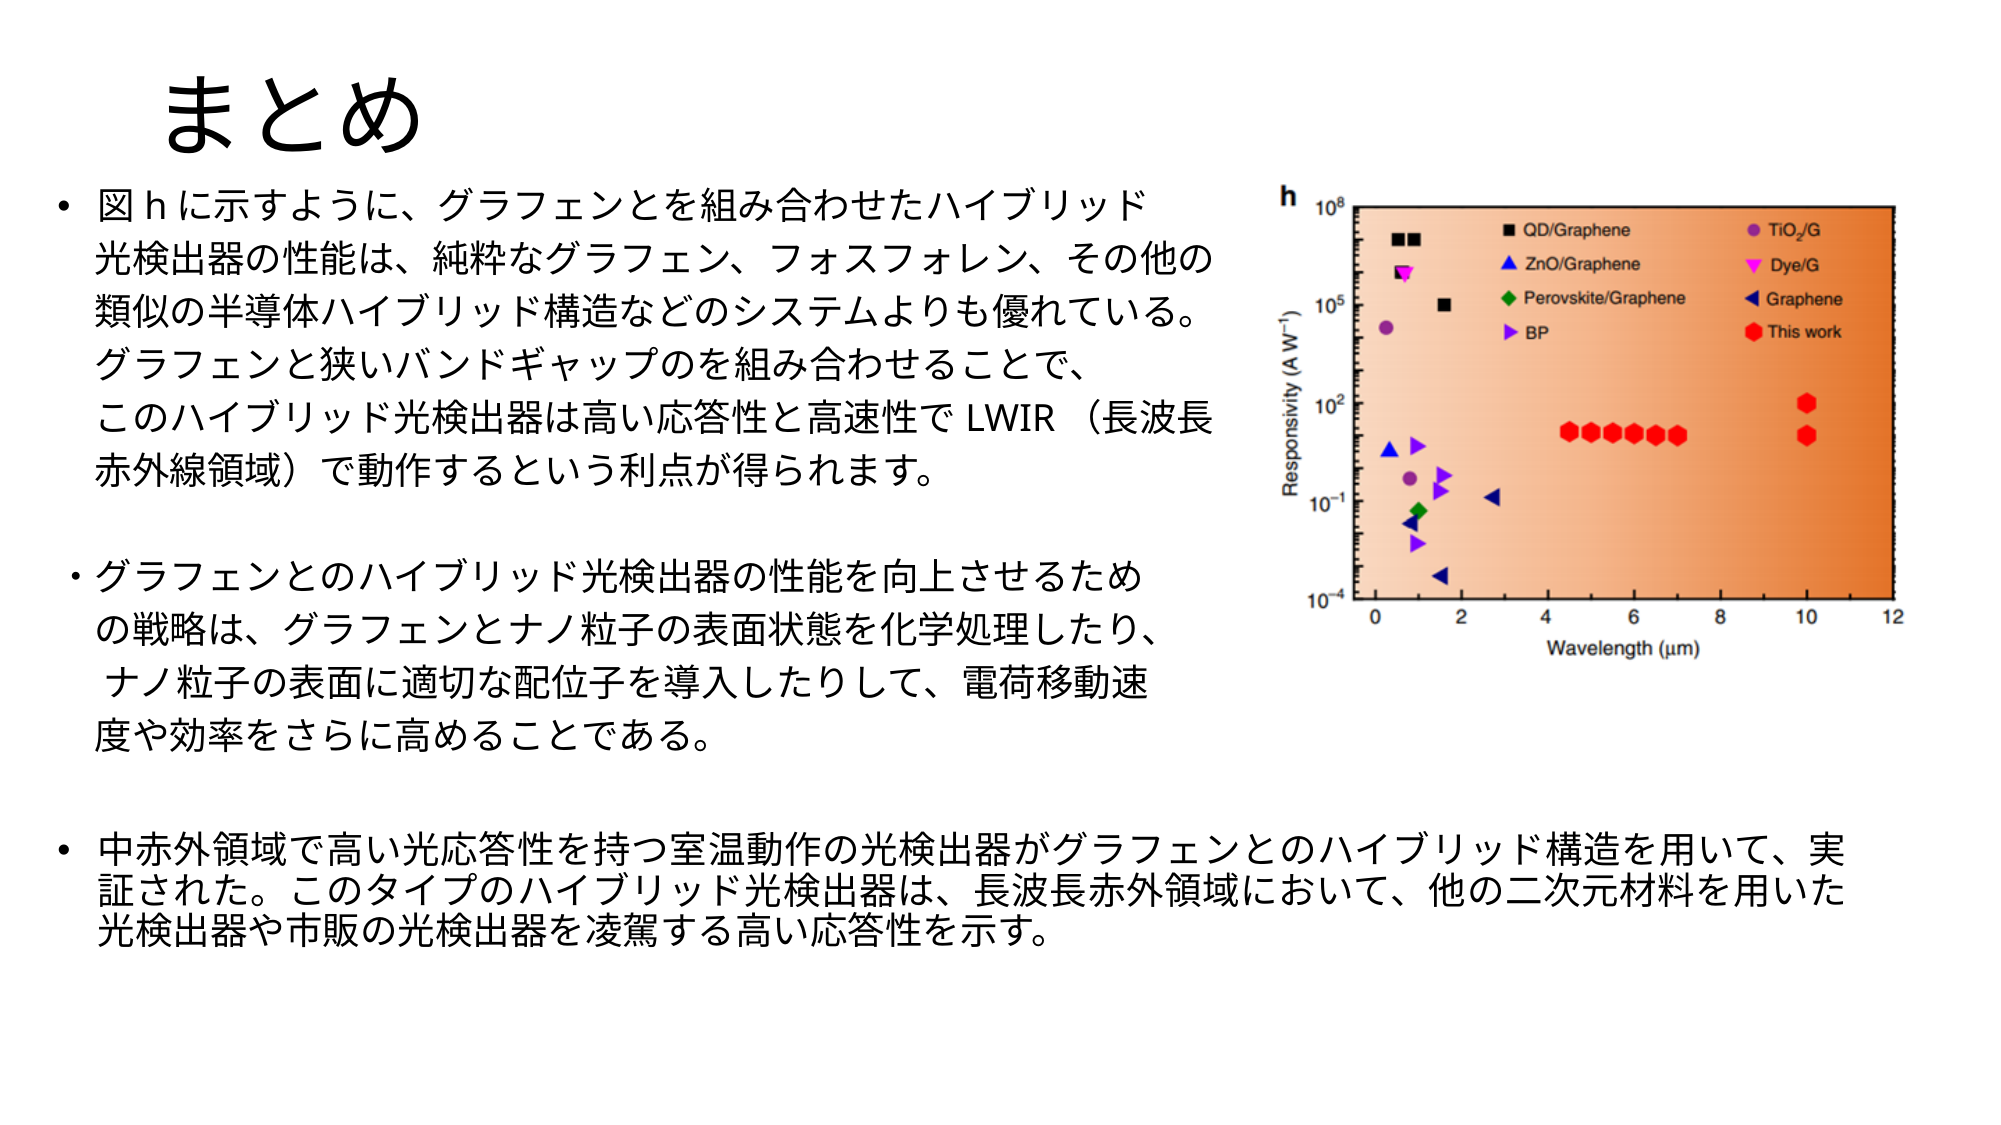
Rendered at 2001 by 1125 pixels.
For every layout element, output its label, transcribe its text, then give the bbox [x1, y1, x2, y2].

picture [1260, 179, 1917, 667]
title まとめ [137, 59, 1863, 180]
